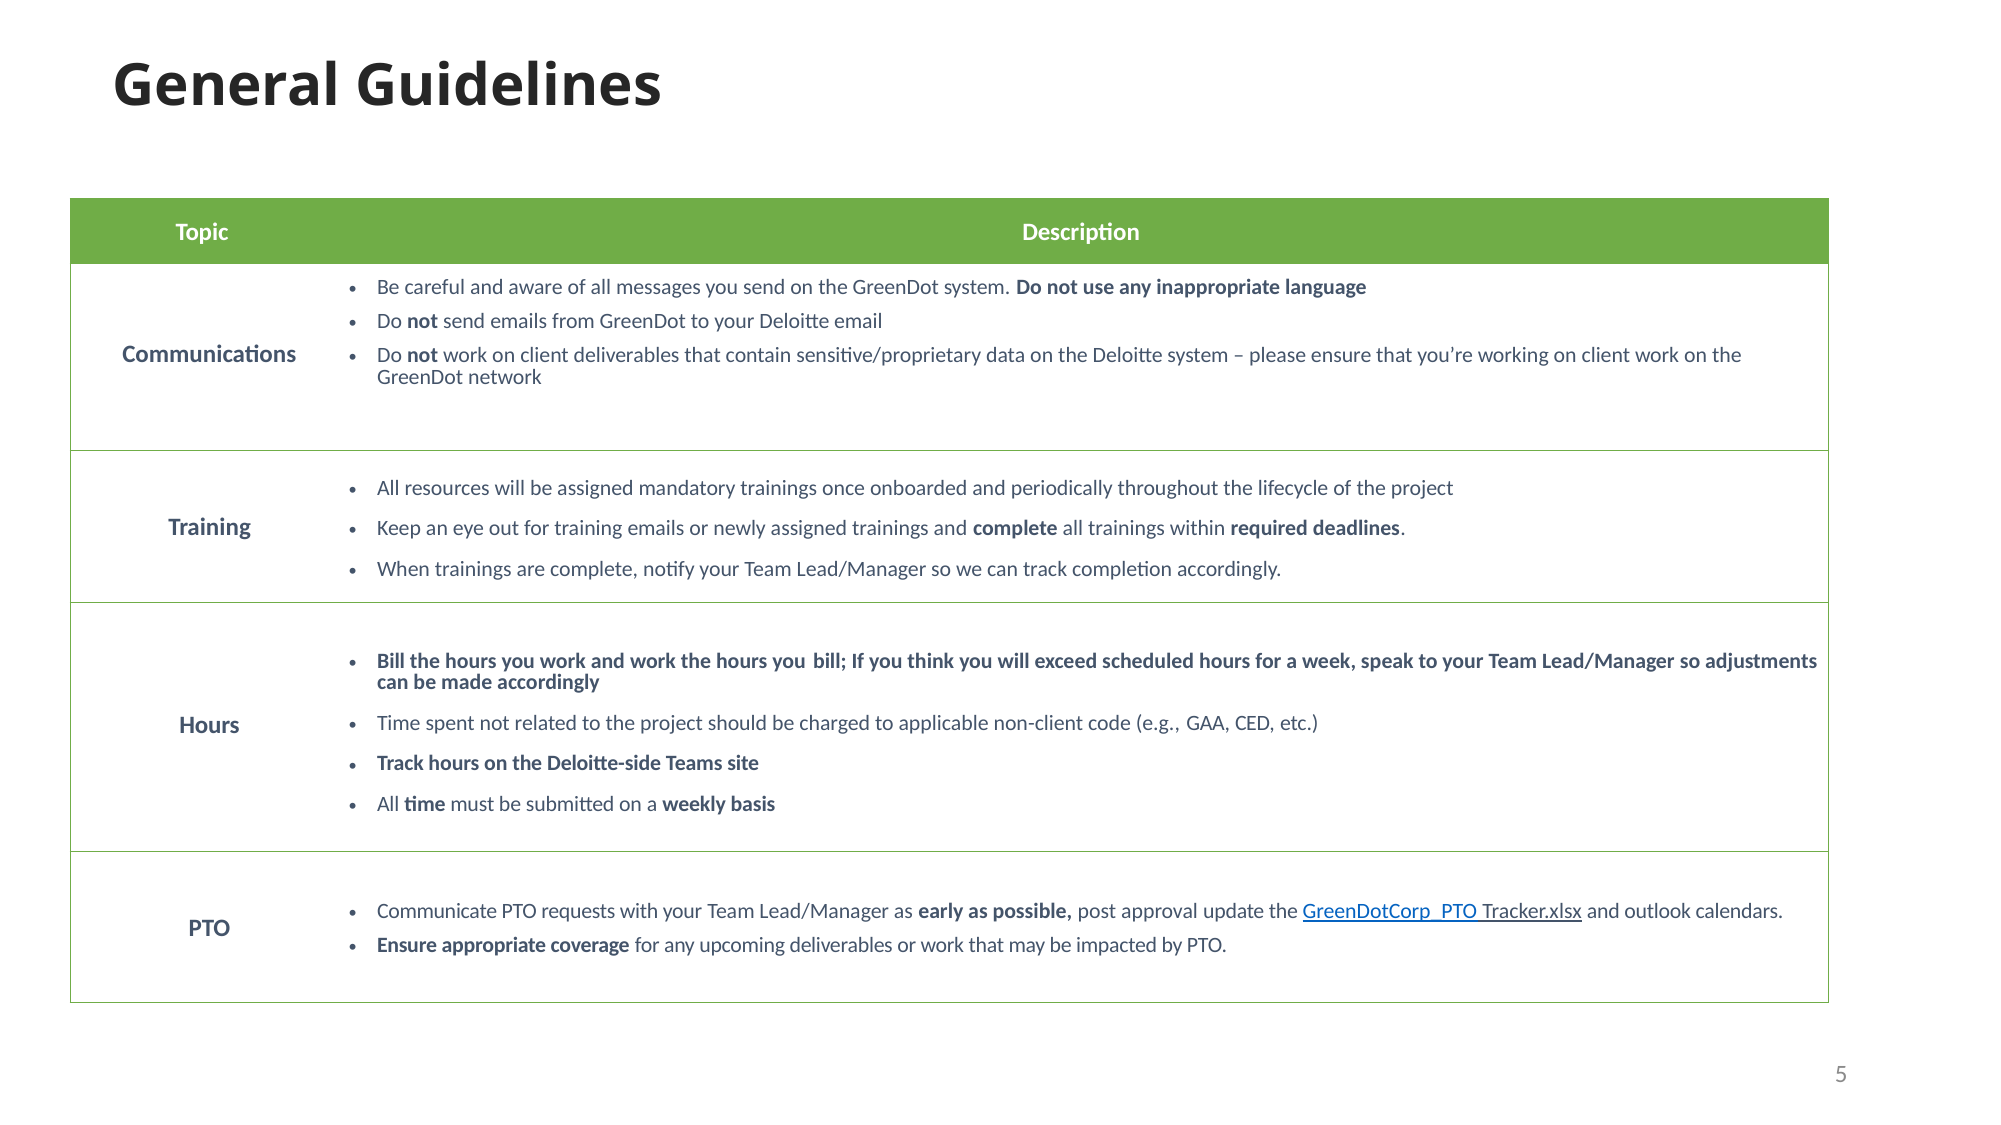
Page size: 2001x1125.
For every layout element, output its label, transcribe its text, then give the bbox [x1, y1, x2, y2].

table_cell Be careful and aware of all messages you send on the GreenDot system. Do not use any inappropriate language Do not send emails from GreenDot to your Deloitte email Do not work on client deliverables that contain sensitive/proprietary data on the Deloitte system – please ensure that you’re working on client work on the GreenDot network [334, 264, 1828, 450]
slide_number 5 [1412, 1042, 1863, 1103]
table_cell Communicate PTO requests with your Team Lead/Manager as early as possible, post approval update the GreenDotCorp_PTO Tracker.xlsx and outlook calendars. Ensure appropriate coverage for any upcoming deliverables or work that may be impacted by PTO. [334, 852, 1828, 1002]
table_cell Hours [71, 603, 334, 851]
table_header Topic [71, 199, 334, 263]
table_cell PTO [71, 852, 334, 1002]
table_cell All resources will be assigned mandatory trainings once onboarded and periodically throughout the lifecycle of the project Keep an eye out for training emails or newly assigned trainings and complete all trainings within required deadlines. When trainings are complete, notify your Team Lead/Manager so we can track completion accordingly. [334, 451, 1828, 602]
table_cell Training [71, 451, 334, 602]
table_cell Communications [71, 264, 334, 450]
text_box General Guidelines [112, 55, 1962, 112]
table_header Description [334, 199, 1828, 263]
table_cell Bill the hours you work and work the hours you bill; If you think you will exceed scheduled hours for a week, speak to your Team Lead/Manager so adjustments can be made accordingly Time spent not related to the project should be charged to applicable non-client code (e.g., GAA, CED, etc.) Track hours on the Deloitte-side Teams site All time must be submitted on a weekly basis [334, 603, 1828, 851]
